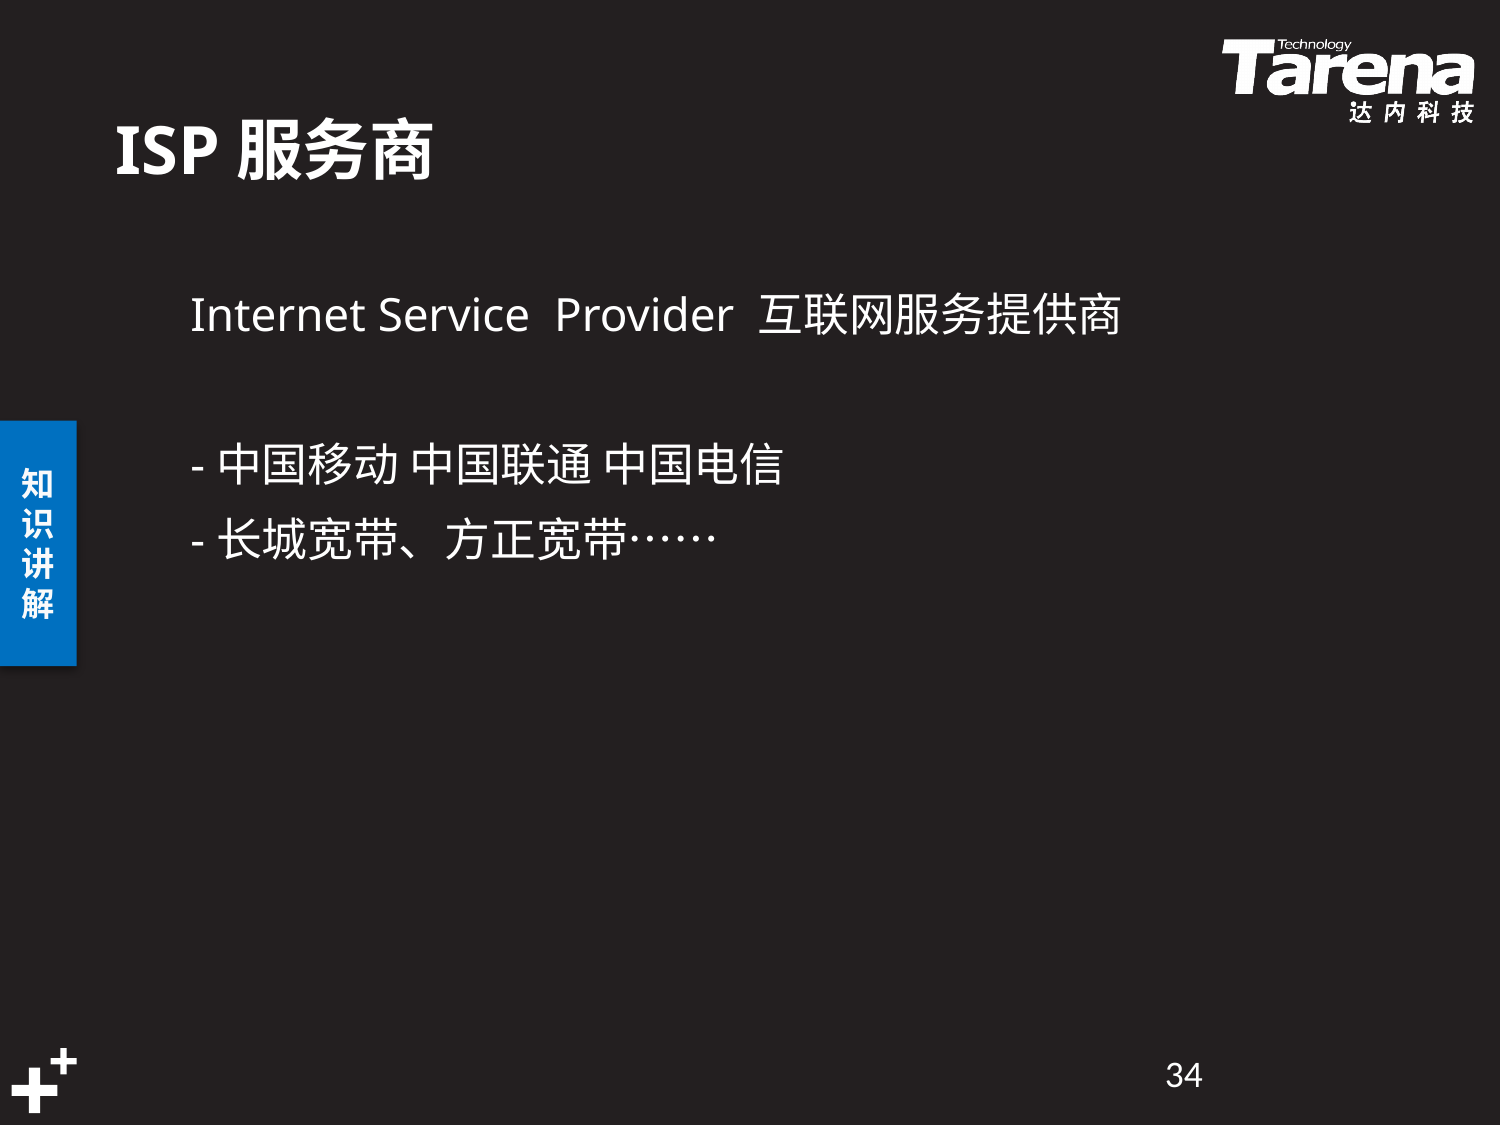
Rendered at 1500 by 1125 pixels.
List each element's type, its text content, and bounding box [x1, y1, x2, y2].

title ISP服务商 [100, 89, 1211, 207]
slide_number 34 [1149, 1042, 1500, 1103]
picture [1222, 39, 1475, 123]
list Internet Service Provider 互联网服务提供商 -中国移动 中国联通 中国电信 -长城宽带、方正宽带…… [100, 267, 1436, 583]
